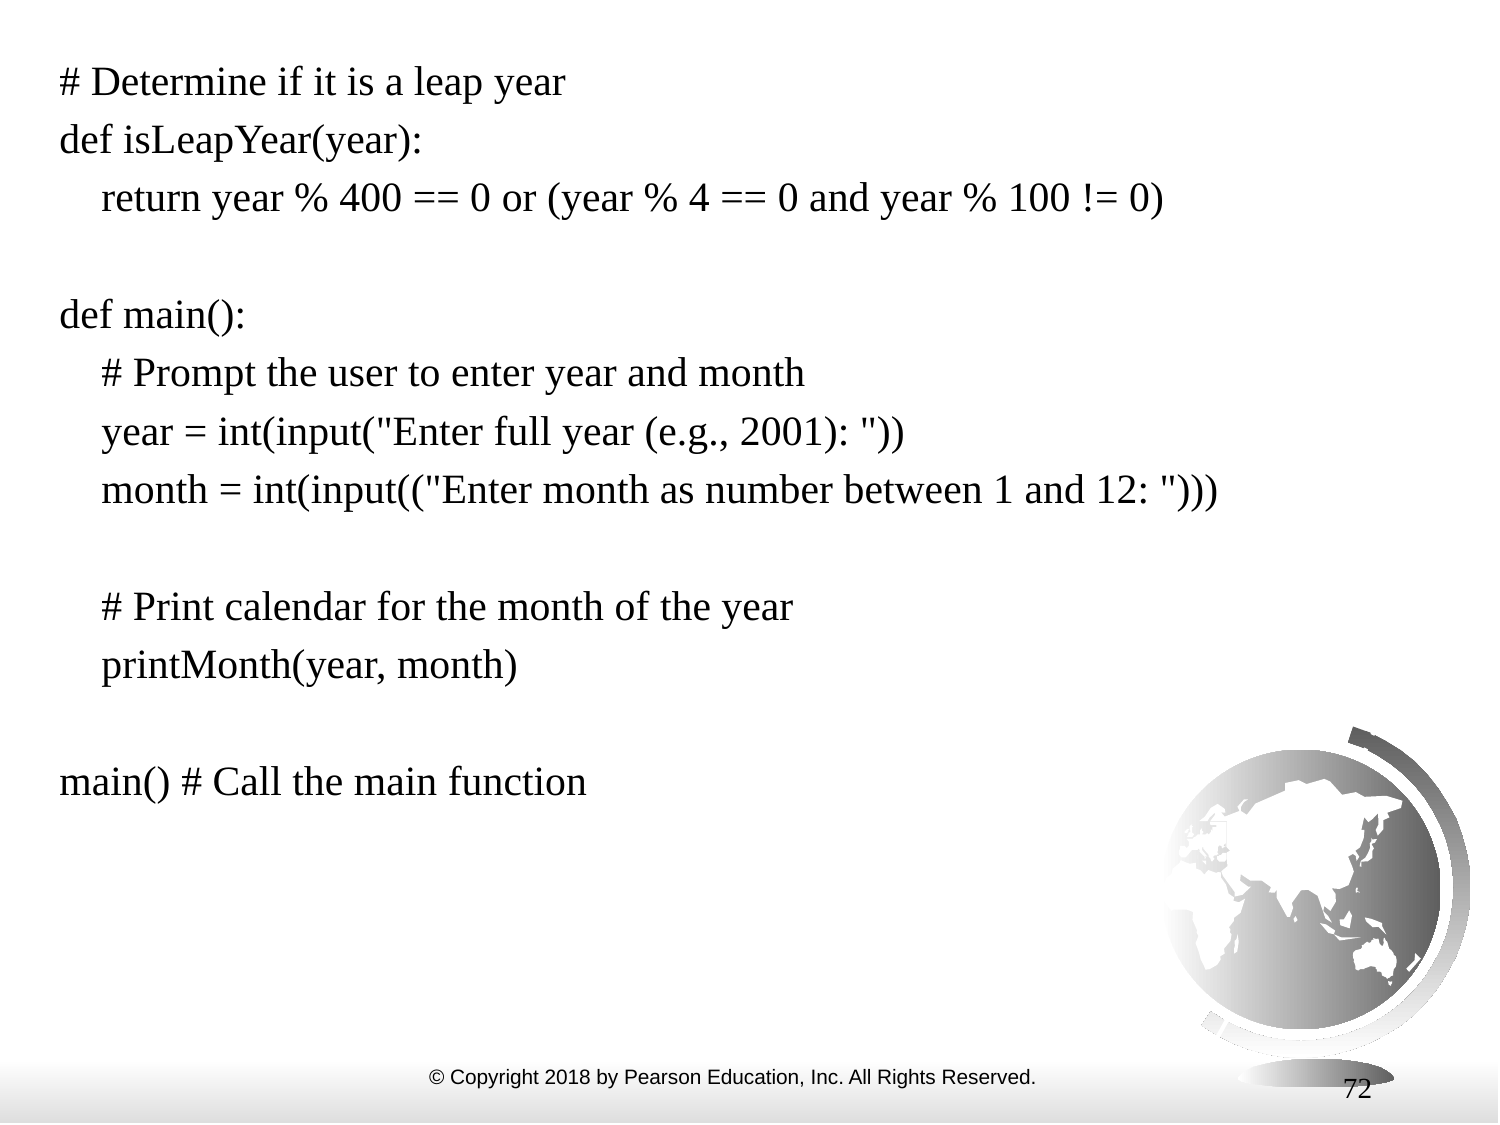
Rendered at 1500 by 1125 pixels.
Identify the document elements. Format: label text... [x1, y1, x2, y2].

slide_number 72 [1074, 1049, 1388, 1125]
list # Determine if it is a leap year def isLeapYear(year): return year % 400 == 0 or (year % 4 == 0 and year % 100 != 0) def main(): # Prompt the user to enter year and month year = int(input("Enter full year (e.g., 2001): ")) month = int(input(("Enter month as number between 1 and 12: "))) # Print calendar for the month of the year printMonth(year, month) main() # Call the main function [44, 45, 1388, 947]
